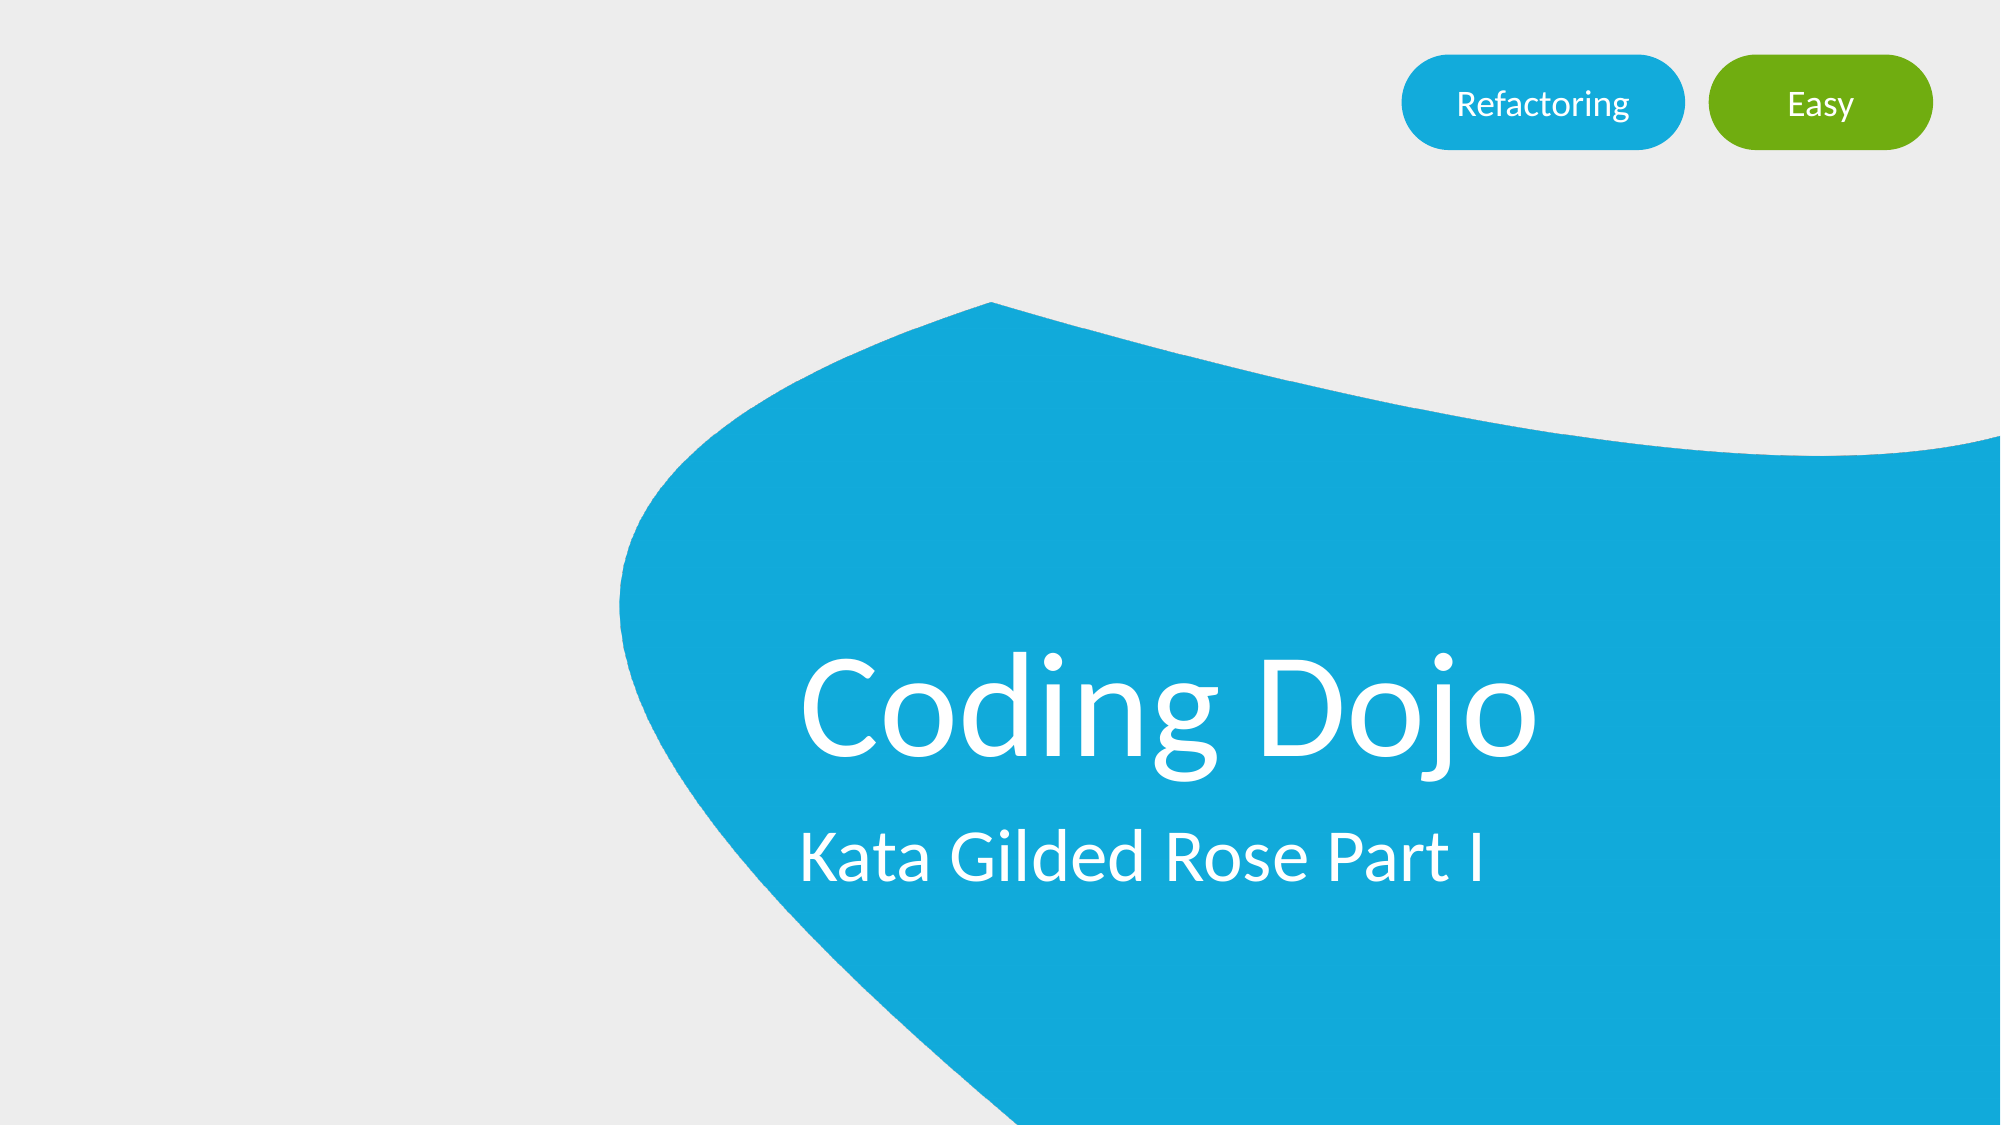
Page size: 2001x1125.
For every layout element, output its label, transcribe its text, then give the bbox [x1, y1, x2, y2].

picture [619, 302, 987, 594]
picture [619, 619, 1016, 1125]
text_box Easy [1707, 53, 1935, 152]
picture [995, 302, 2001, 455]
list Coding Dojo Kata Gilded Rose Part I [799, 574, 1945, 929]
text_box Refactoring [1400, 53, 1687, 152]
